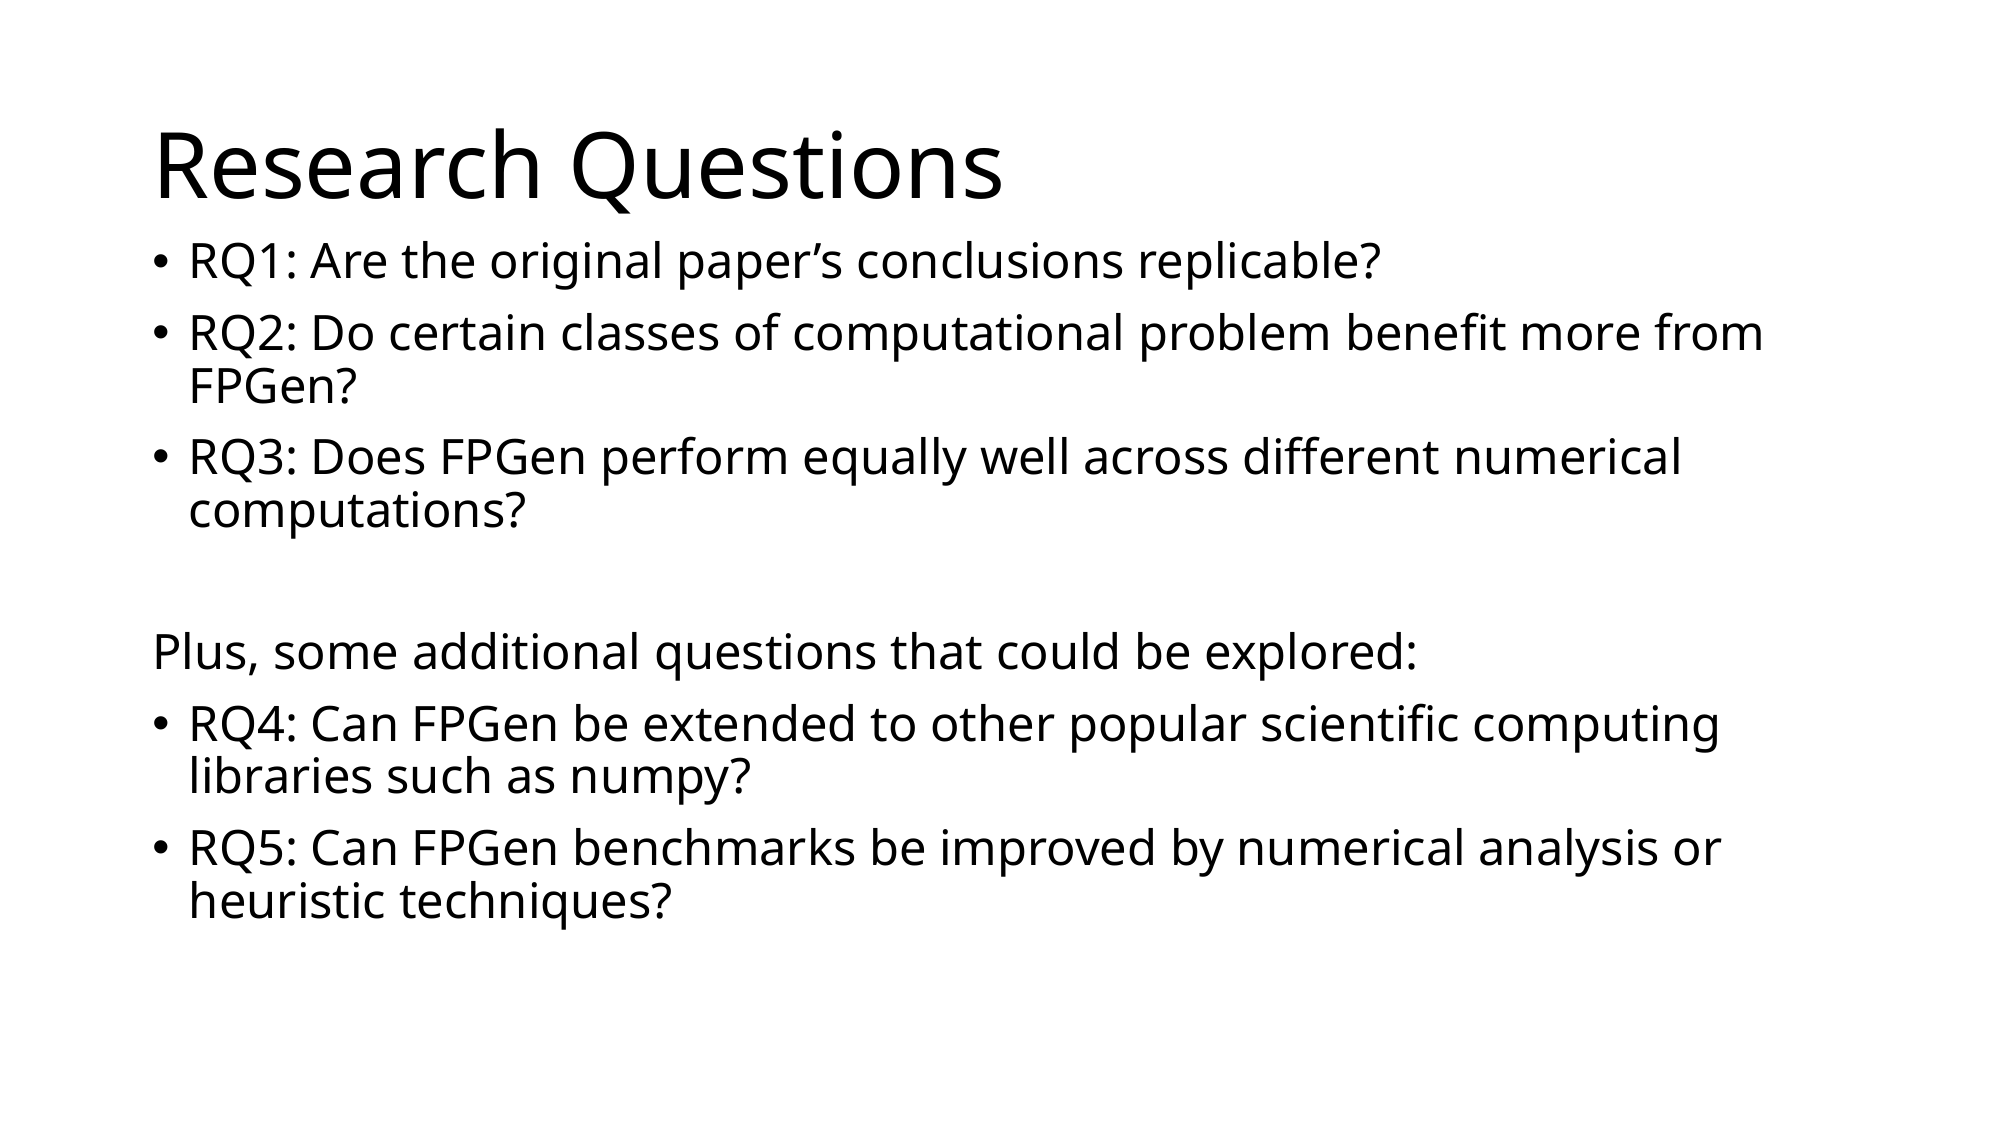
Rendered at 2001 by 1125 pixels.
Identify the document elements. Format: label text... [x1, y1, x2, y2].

title Research Questions [137, 59, 1863, 227]
list RQ1: Are the original paper’s conclusions replicable? RQ2: Do certain classes of computational problem benefit more from FPGen? RQ3: Does FPGen perform equally well across different numerical computations? Plus, some additional questions that could be explored: RQ4: Can FPGen be extended to other popular scientific computing libraries such as numpy? RQ5: Can FPGen benchmarks be improved by numerical analysis or heuristic techniques? [137, 227, 1884, 1014]
